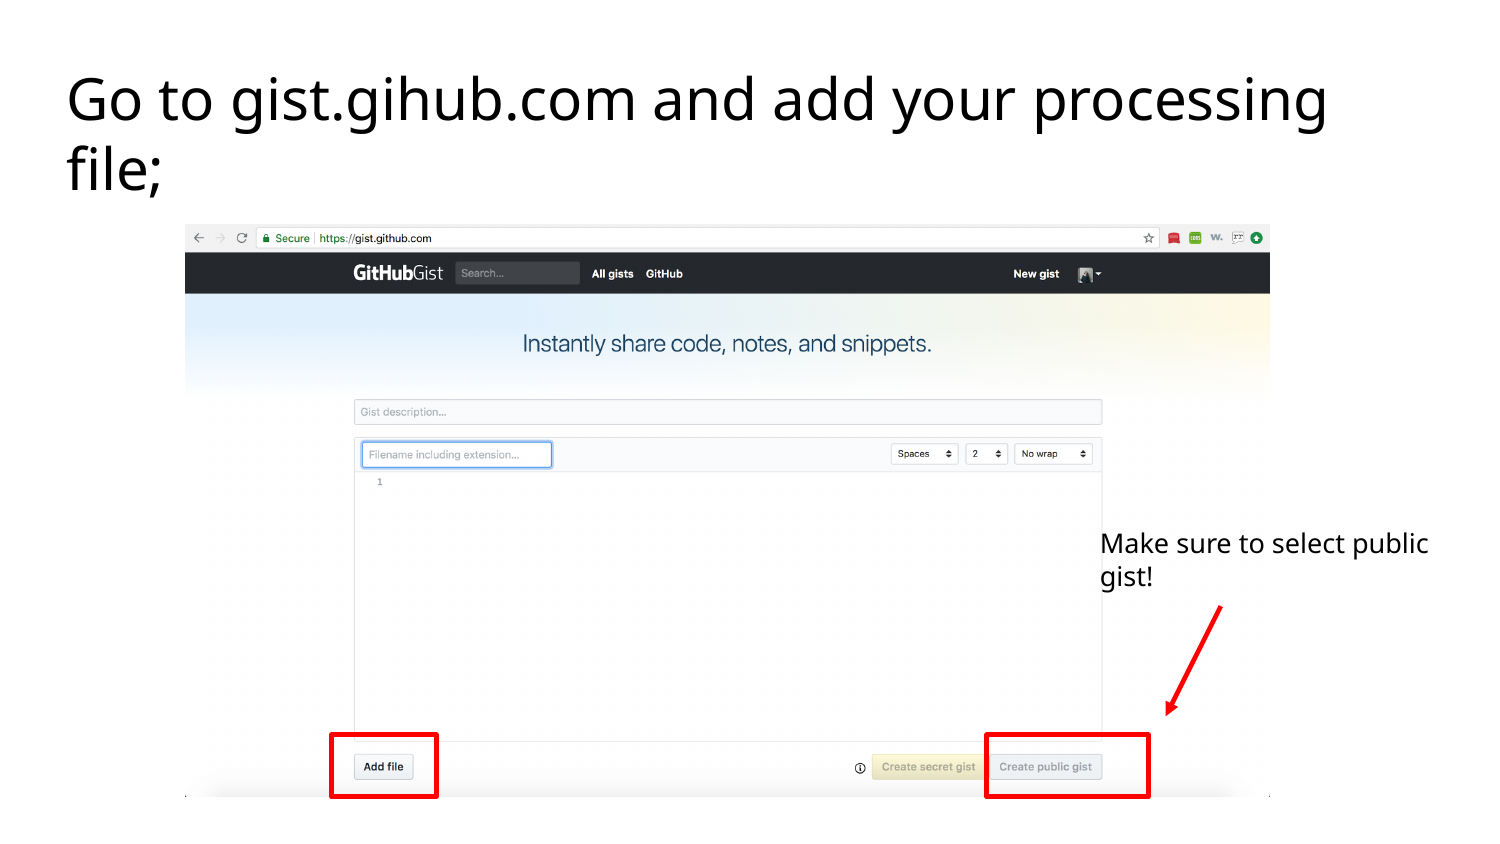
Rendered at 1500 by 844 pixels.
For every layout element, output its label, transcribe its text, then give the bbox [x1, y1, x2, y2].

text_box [1165, 605, 1222, 717]
picture [185, 223, 1270, 798]
title Make sure to select public gist! [1274, 511, 1449, 607]
title Go to gist.gihub.com and add your processing file; [51, 47, 1449, 214]
